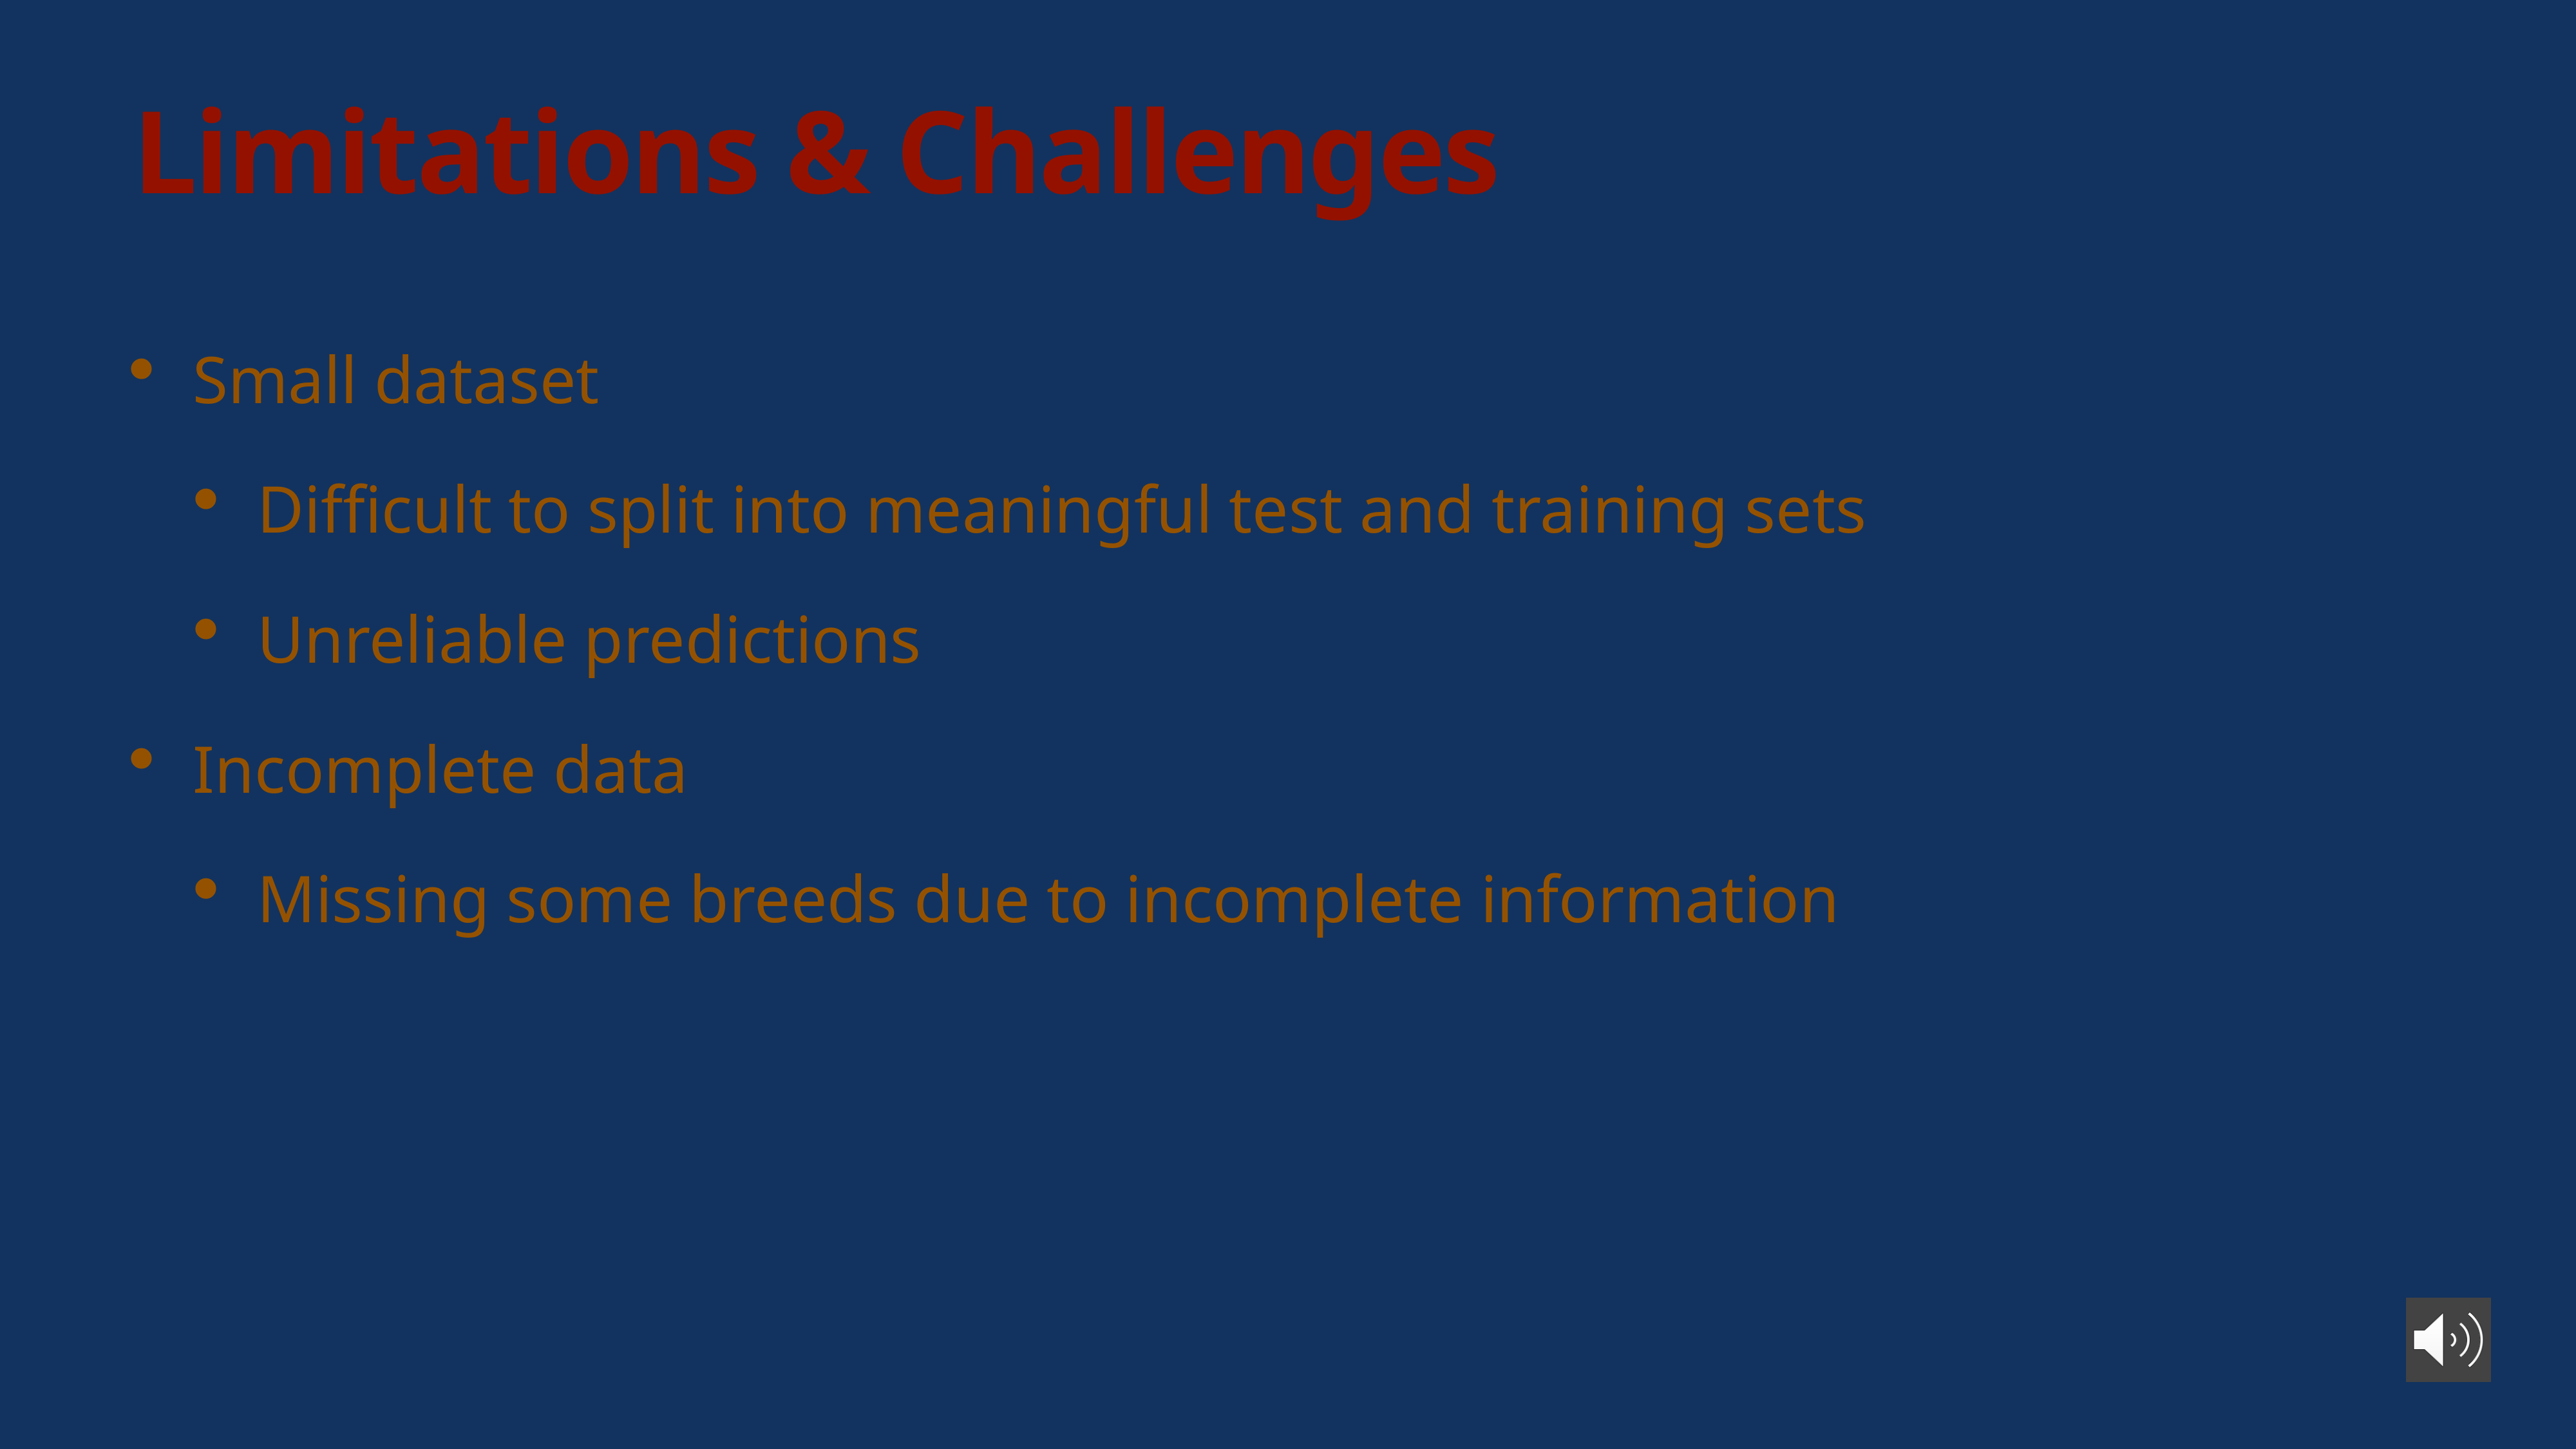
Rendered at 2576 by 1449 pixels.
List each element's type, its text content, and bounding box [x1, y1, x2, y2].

title Limitations & Challenges [127, 100, 2449, 252]
list Small dataset Difficult to split into meaningful test and training sets Unreliable predictions Incomplete data Missing some breeds due to incomplete information [122, 341, 2177, 1390]
picture [2405, 1296, 2492, 1383]
